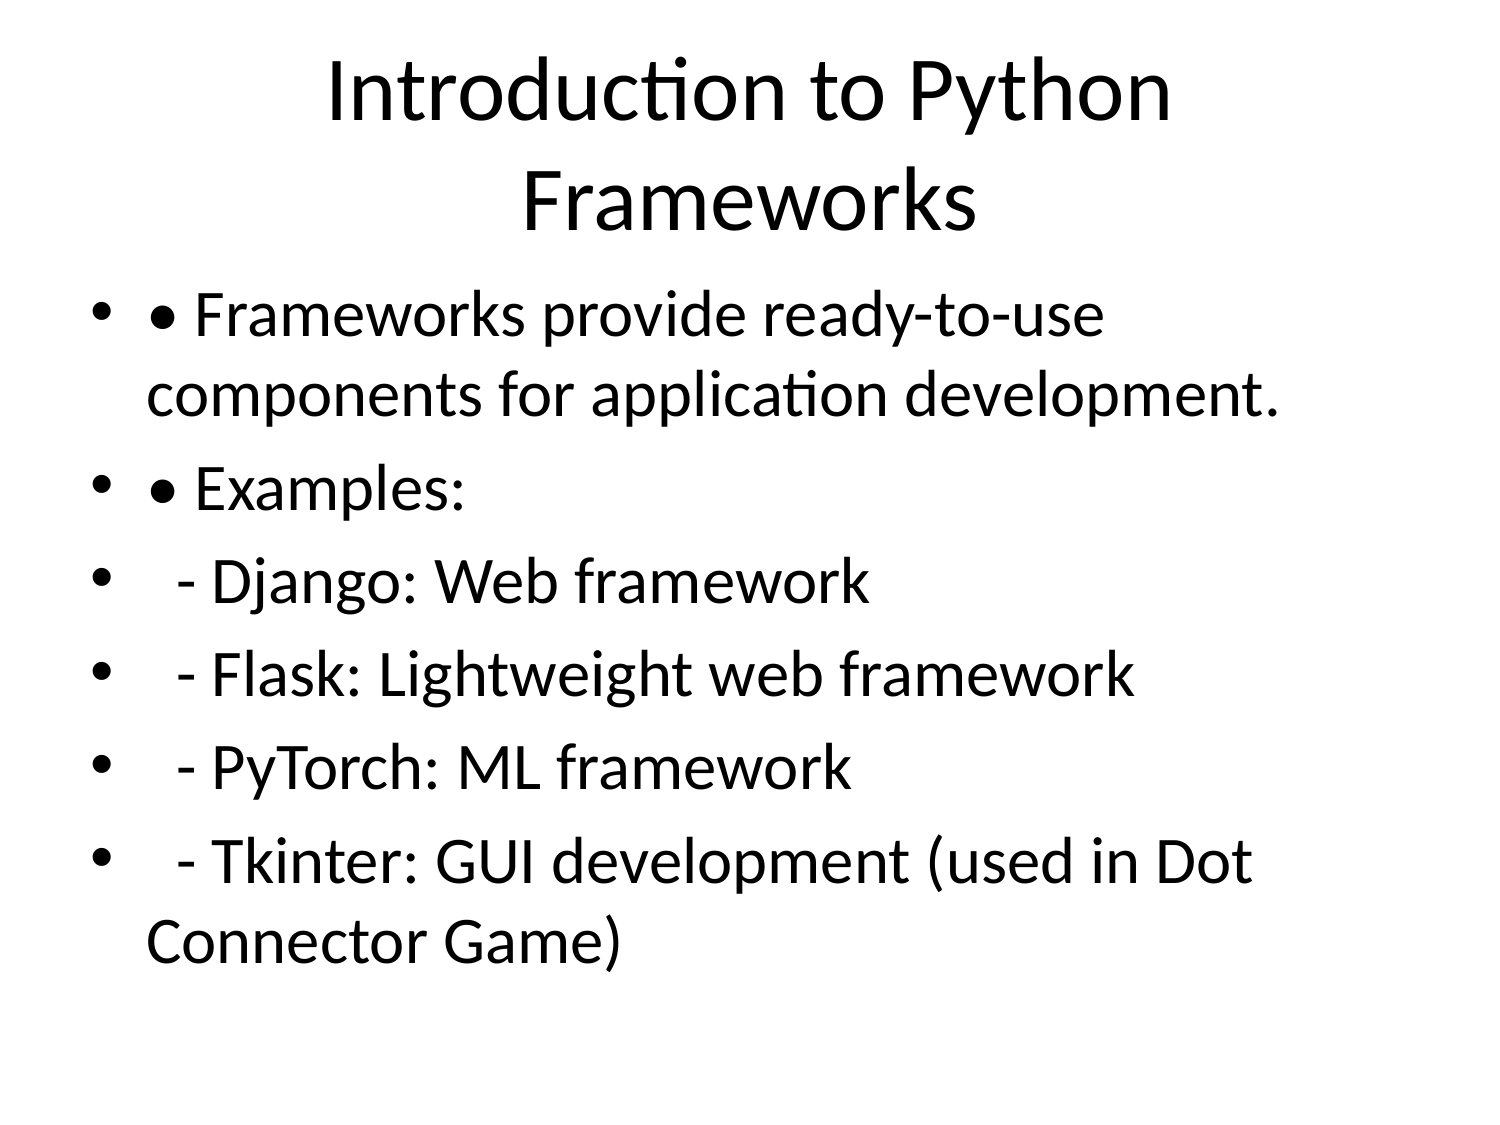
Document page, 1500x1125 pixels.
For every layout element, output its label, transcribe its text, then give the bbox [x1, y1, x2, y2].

title Introduction to Python Frameworks [75, 45, 1425, 233]
list • Frameworks provide ready-to-use components for application development. • Examples: - Django: Web framework - Flask: Lightweight web framework - PyTorch: ML framework - Tkinter: GUI development (used in Dot Connector Game) [75, 262, 1425, 1005]
